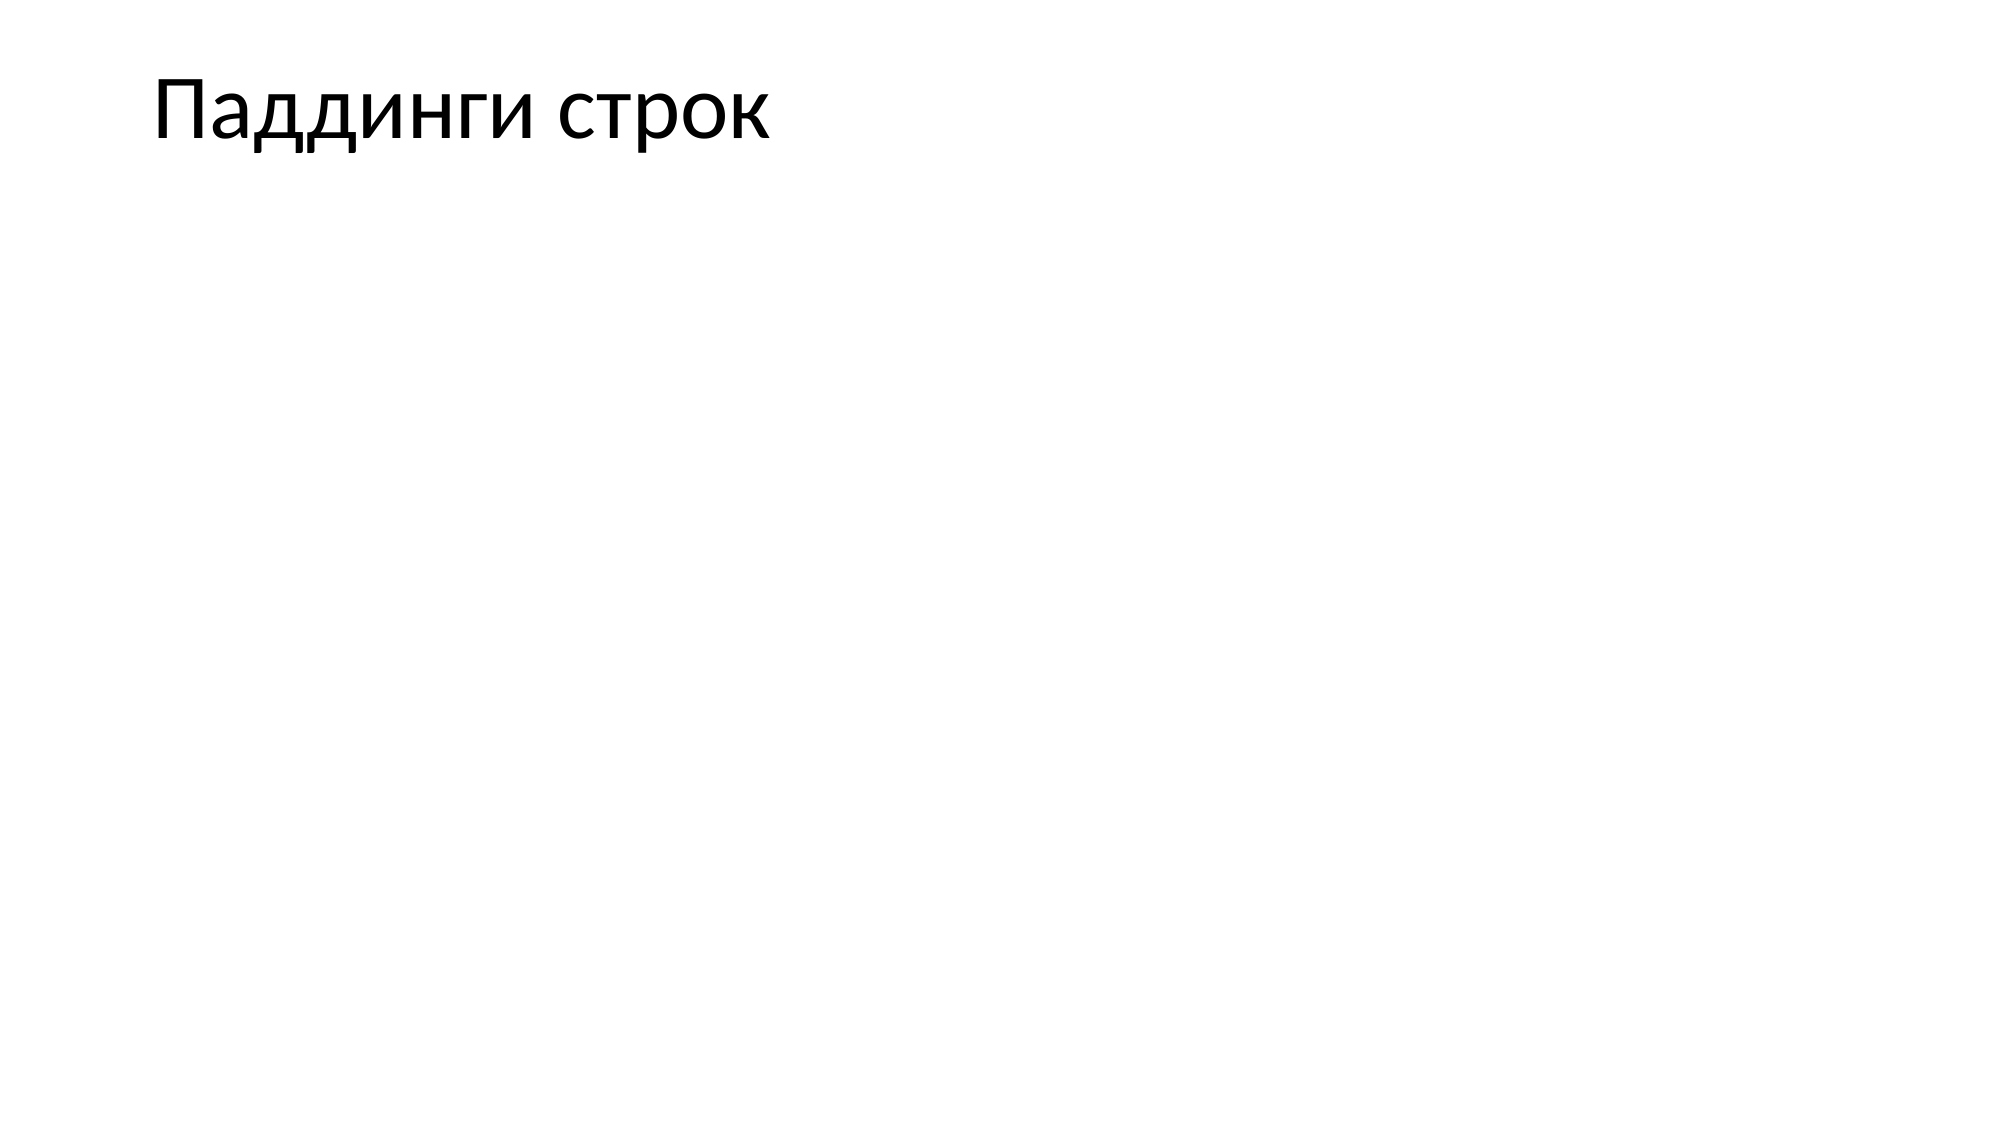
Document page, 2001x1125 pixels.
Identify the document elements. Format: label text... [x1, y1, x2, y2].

title Паддинги строк [137, 0, 1863, 218]
